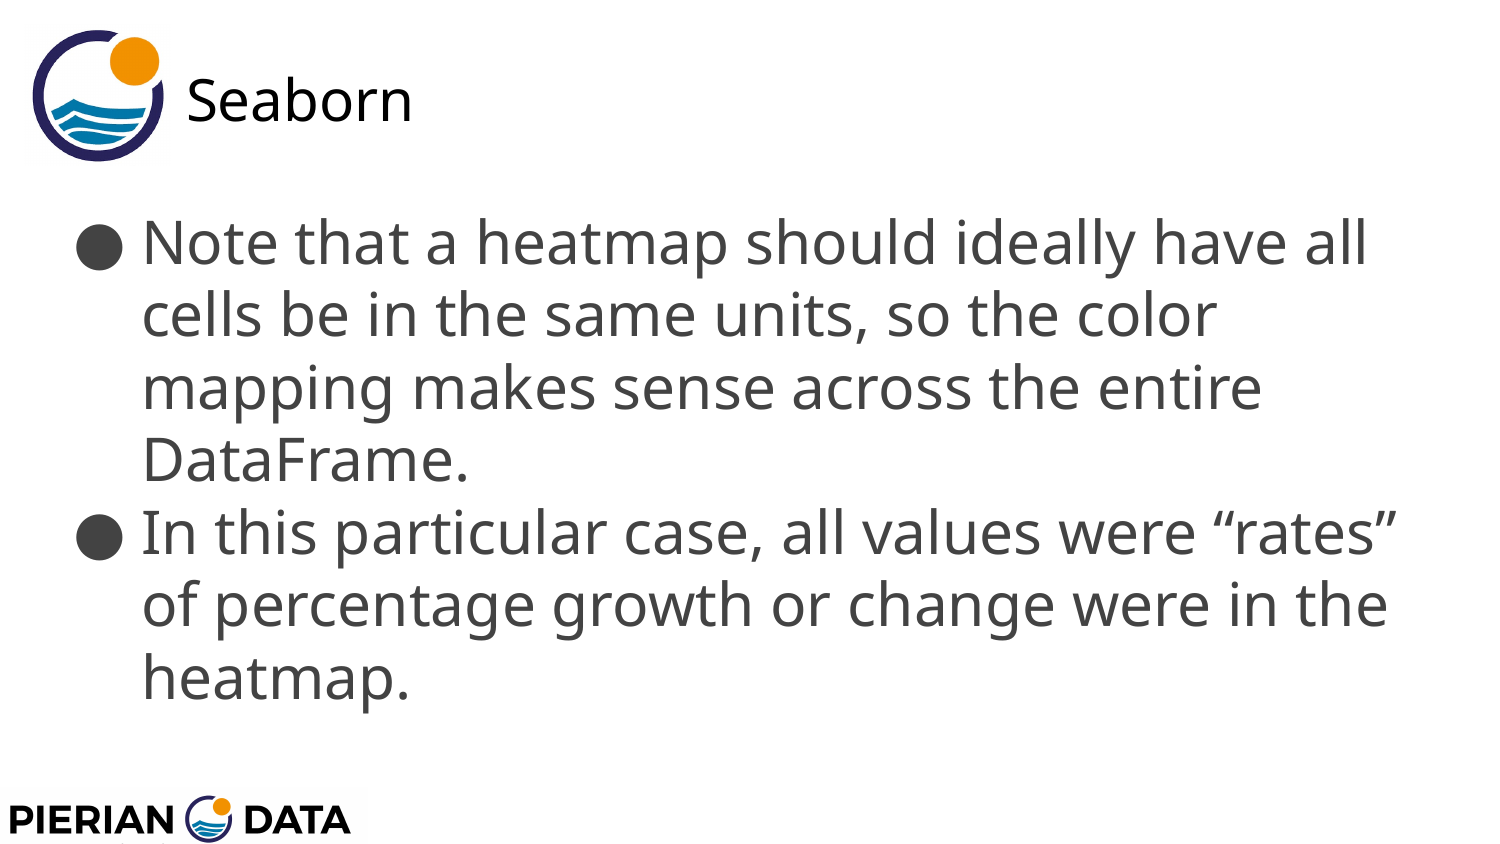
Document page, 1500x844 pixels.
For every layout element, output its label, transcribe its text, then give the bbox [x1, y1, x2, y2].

picture [24, 24, 172, 167]
title Seaborn [176, 48, 1449, 143]
list Note that a heatmap should ideally have all cells be in the same units, so the color mapping makes sense across the entire DataFrame. In this particular case, all values were “rates” of percentage growth or change were in the heatmap. [51, 189, 1476, 750]
picture [0, 787, 368, 844]
